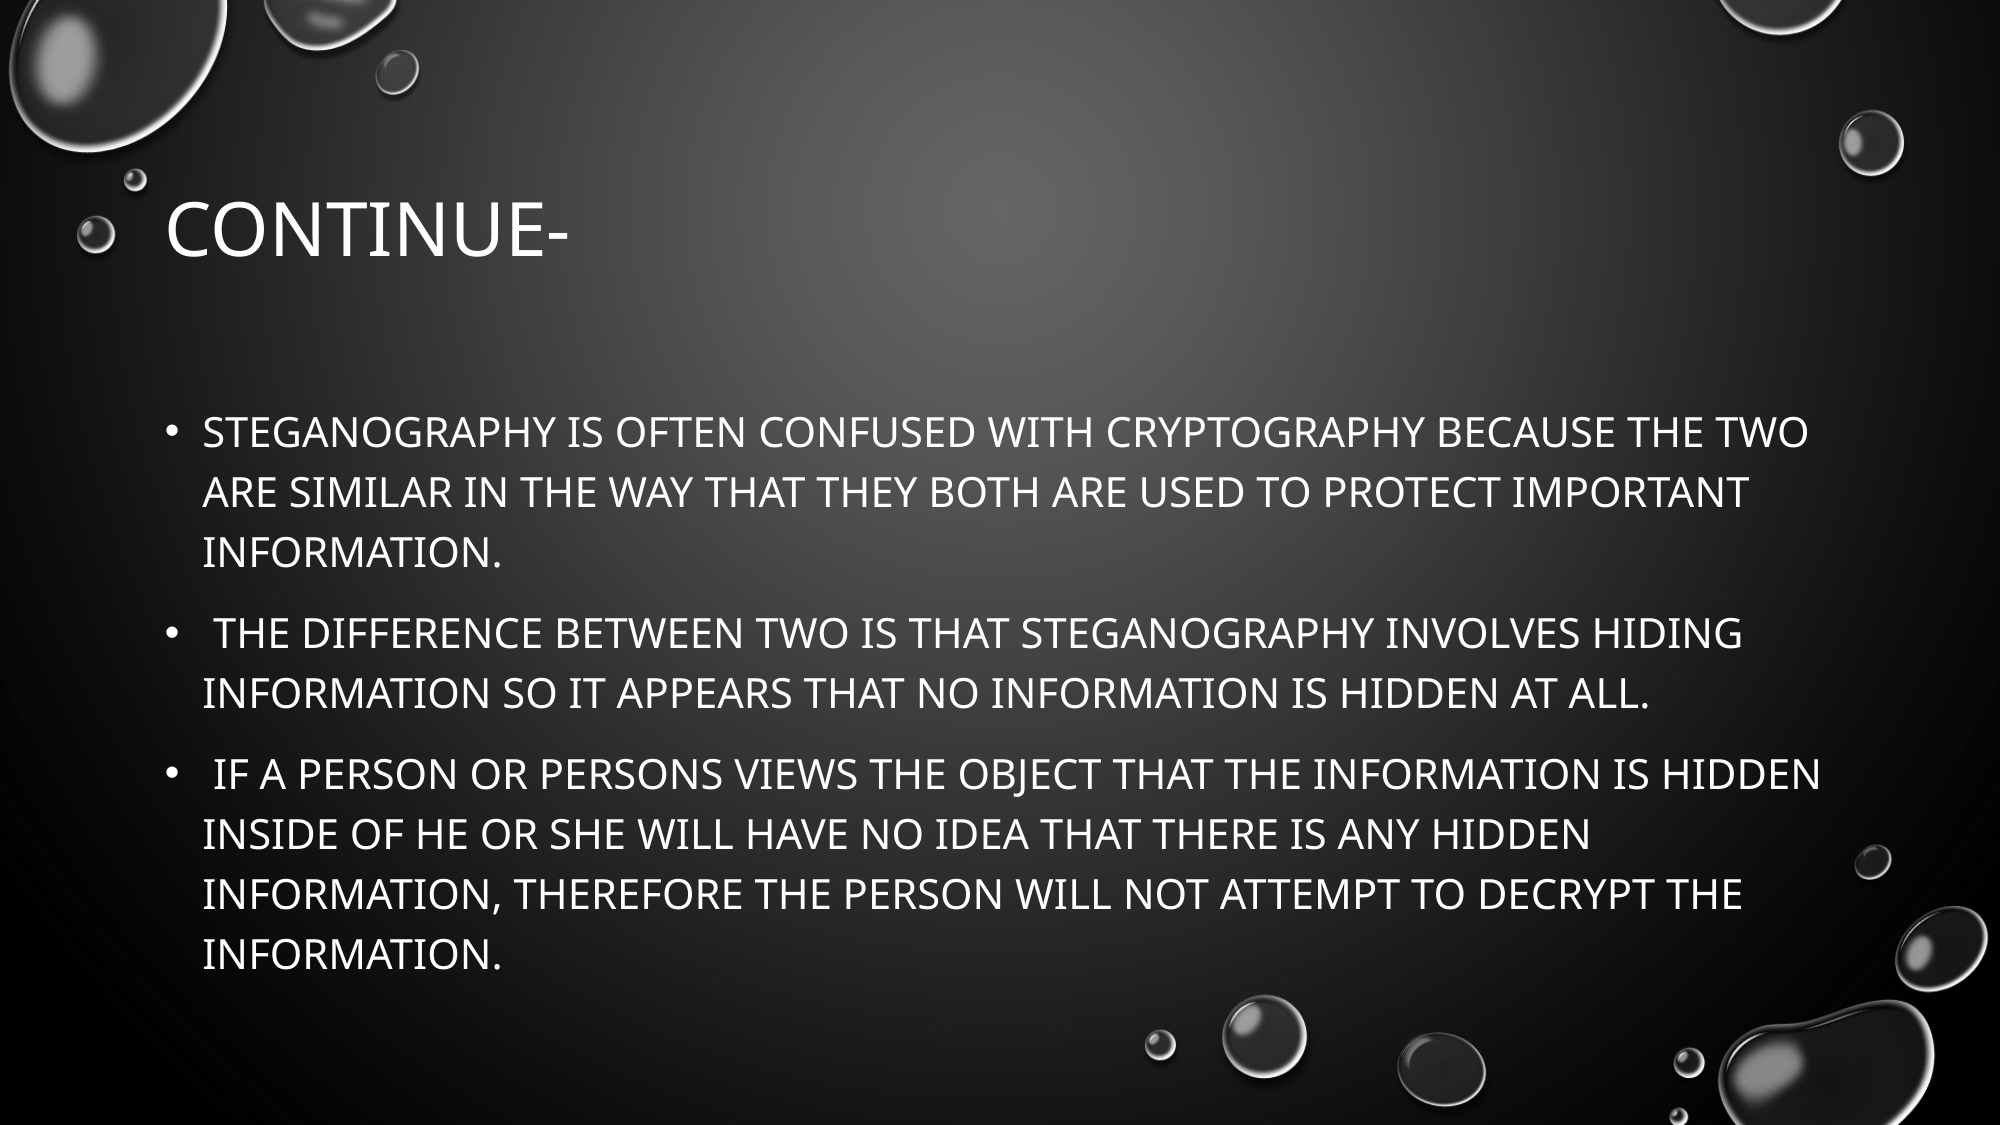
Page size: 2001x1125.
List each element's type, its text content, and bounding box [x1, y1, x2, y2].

list Steganography is often confused with cryptography because the two are similar in the way that they both are used to protect important information. The difference between two is that steganography involves hiding information so it appears that no information is hidden at all. If a person or persons views the object that the information is hidden inside of he or she will have no idea that there is any hidden information, therefore the person will not attempt to decrypt the information. [149, 388, 1850, 950]
picture [0, 0, 2000, 1125]
title Continue- [149, 101, 1851, 364]
